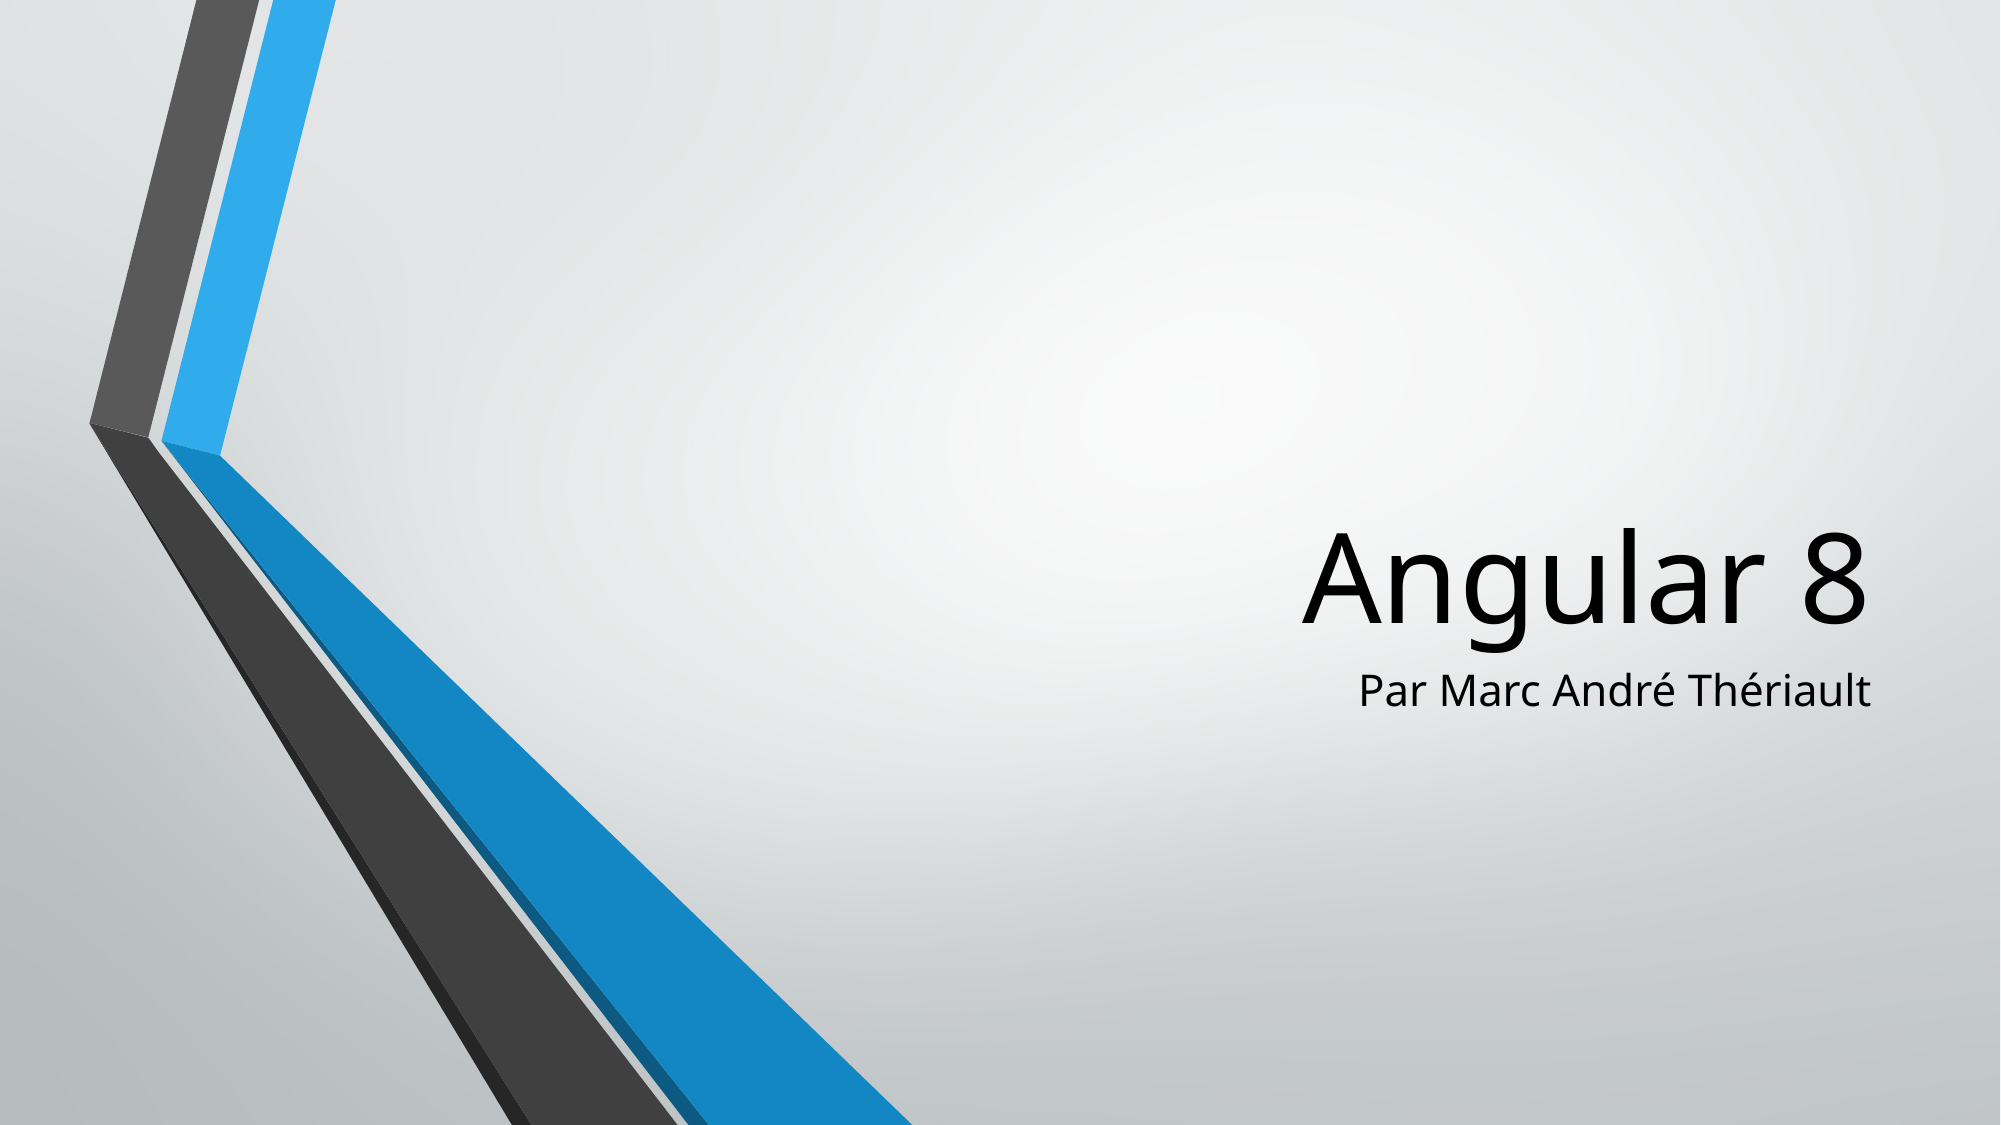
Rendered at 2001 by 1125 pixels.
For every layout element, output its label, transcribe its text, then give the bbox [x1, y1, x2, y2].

title Angular 8 [480, 226, 1887, 656]
subtitle Par Marc André Thériault [740, 655, 1887, 884]
